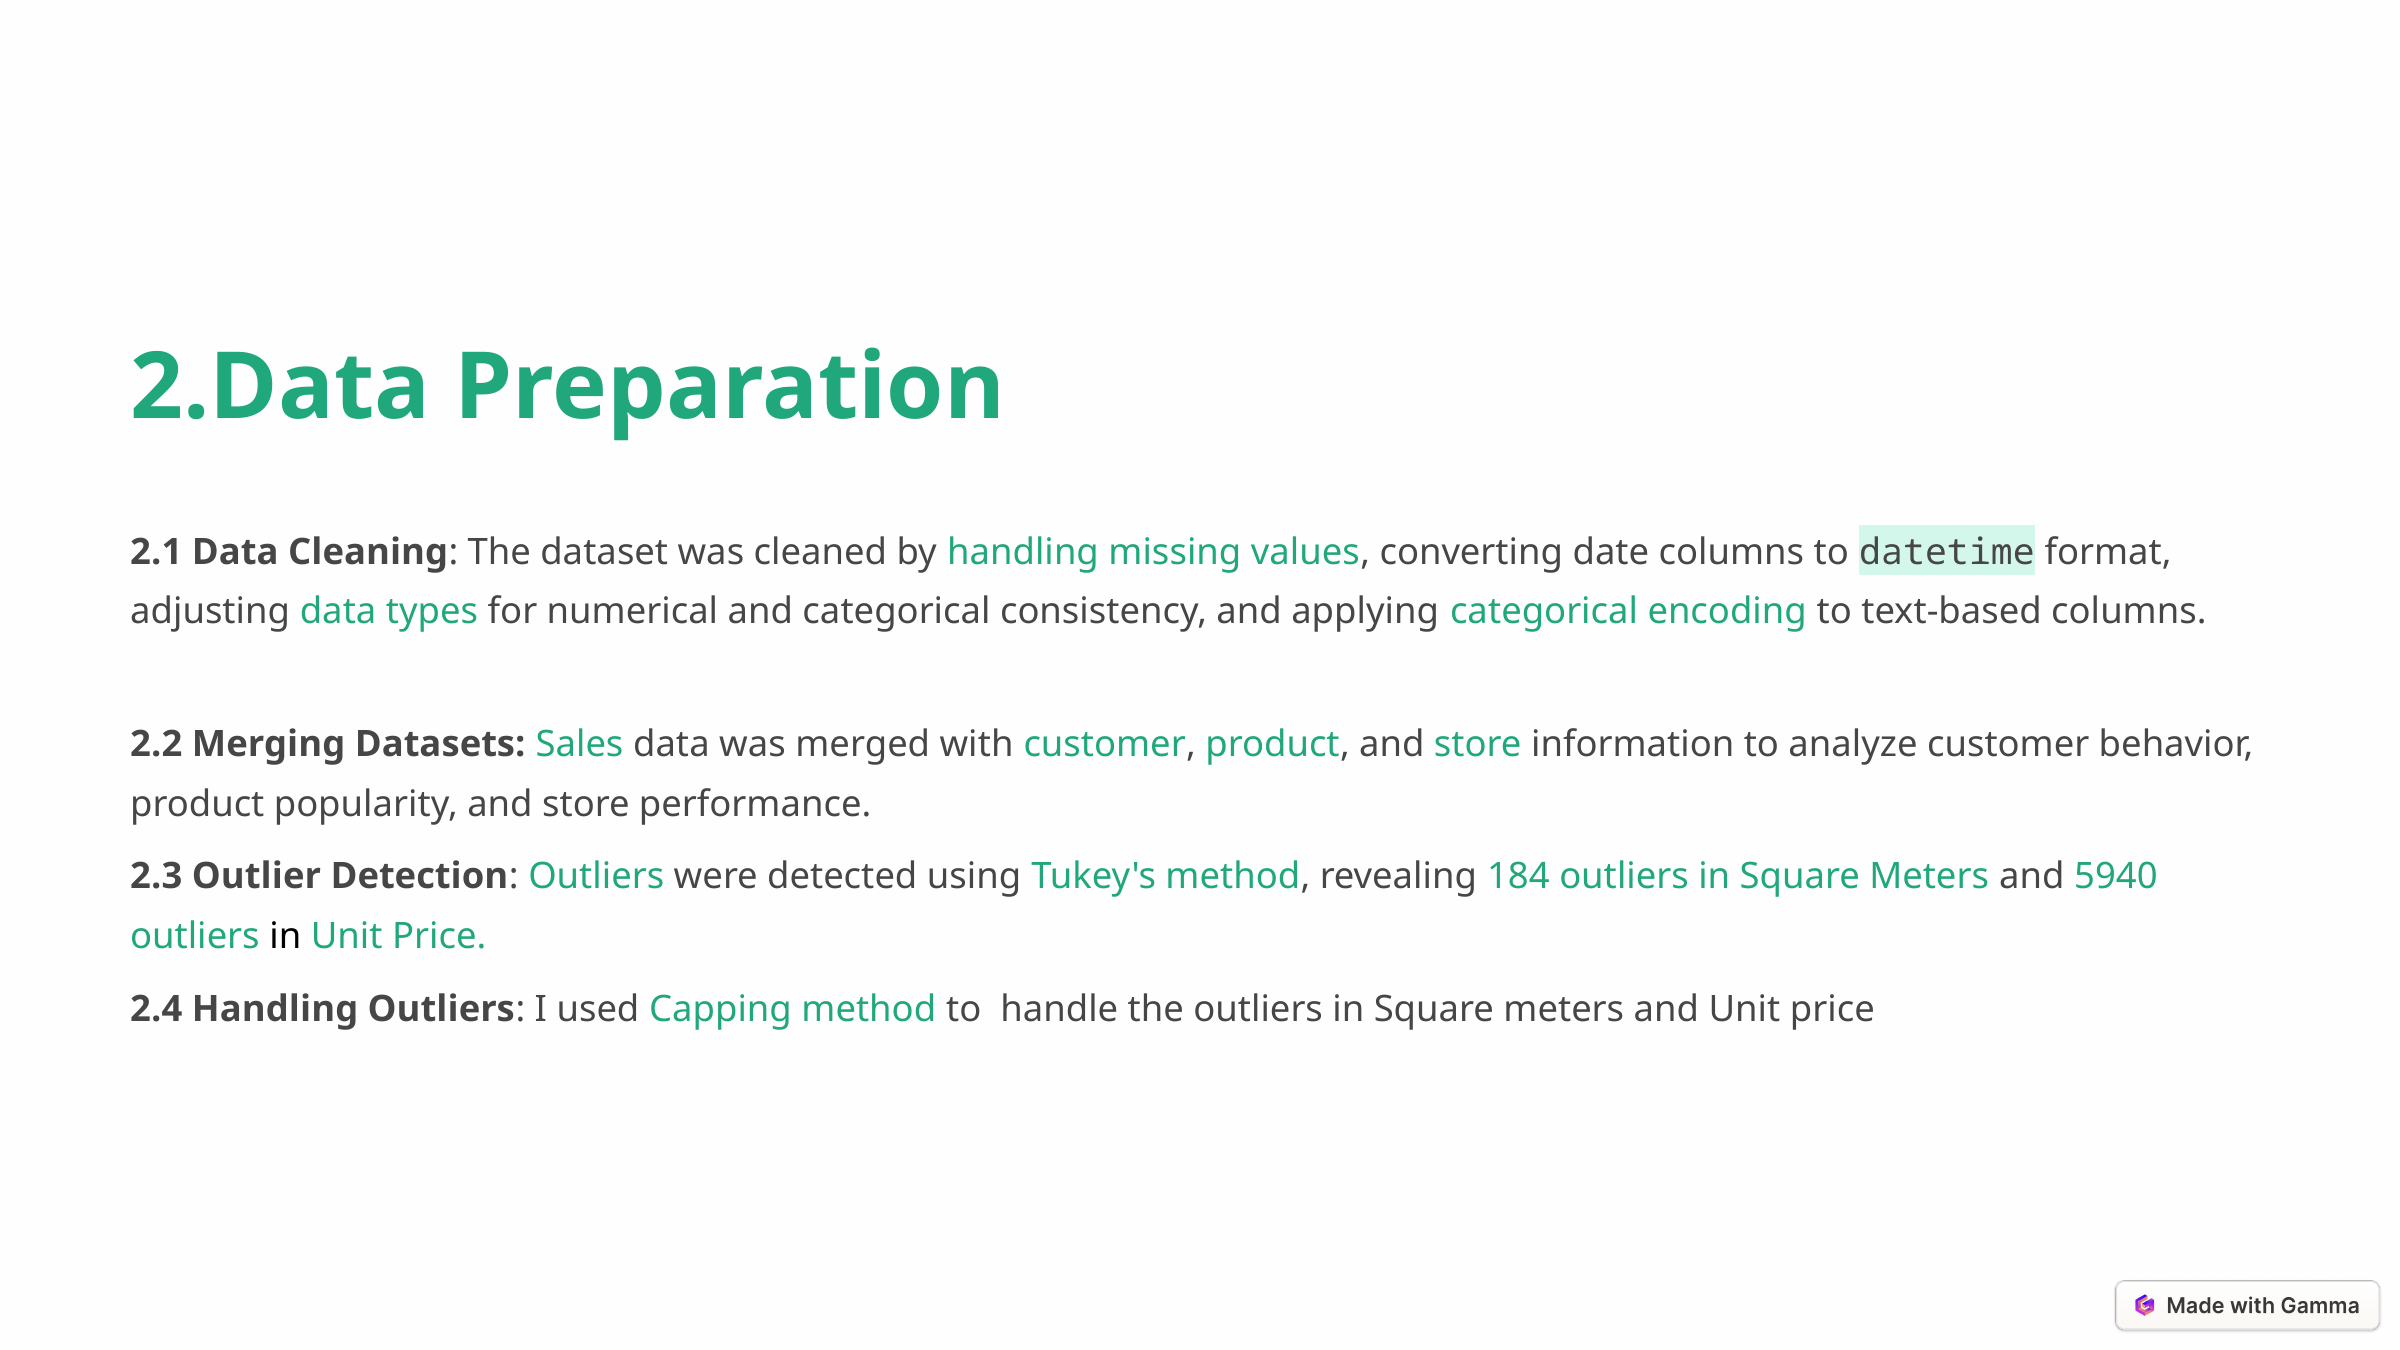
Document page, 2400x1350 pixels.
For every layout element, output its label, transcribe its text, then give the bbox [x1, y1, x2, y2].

text_box 2.Data Preparation [130, 321, 1061, 438]
text_box 2.1 Data Cleaning: The dataset was cleaned by handling missing values, converting date columns to datetime format, adjusting data types for numerical and categorical consistency, and applying categorical encoding to text-based columns. [130, 512, 2270, 692]
text_box 2.4 Handling Outliers: I used Capping method to handle the outliers in Square meters and Unit price [130, 968, 2270, 1029]
text_box 2.2 Merging Datasets: Sales data was merged with customer, product, and store information to analyze customer behavior, product popularity, and store performance. [130, 704, 2270, 824]
picture [2106, 1271, 2389, 1339]
text_box 2.3 Outlier Detection: Outliers were detected using Tukey's method, revealing 184 outliers in Square Meters and 5940 outliers in Unit Price. [130, 836, 2270, 956]
